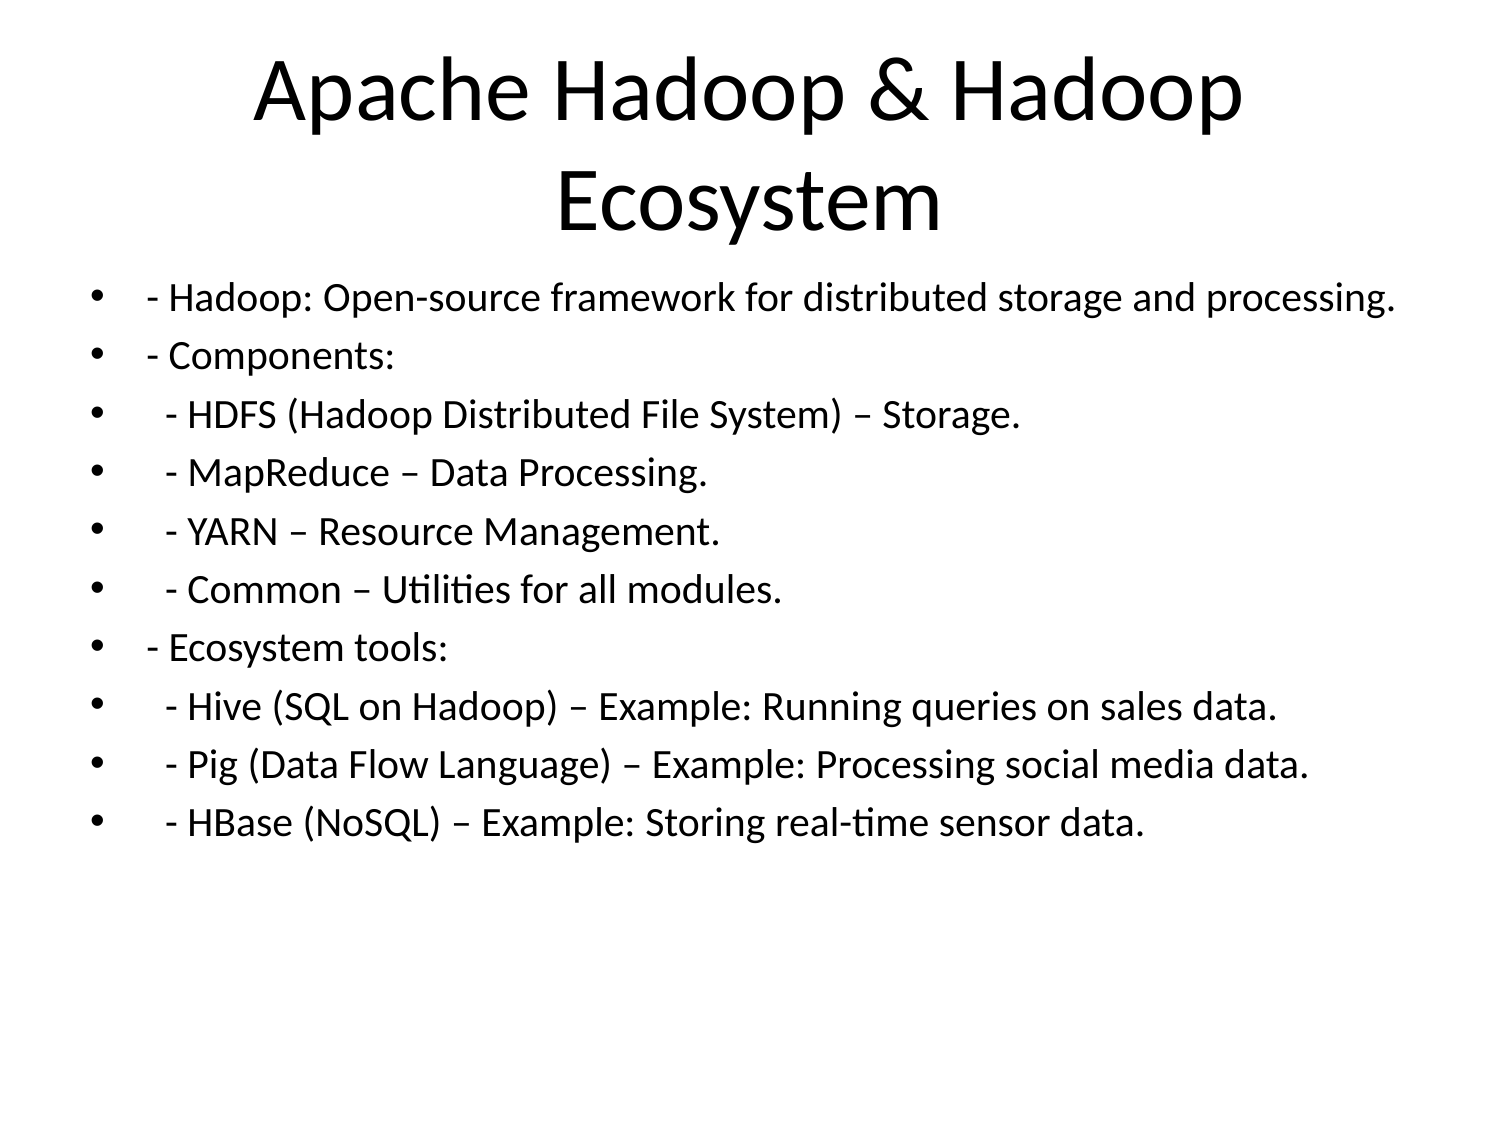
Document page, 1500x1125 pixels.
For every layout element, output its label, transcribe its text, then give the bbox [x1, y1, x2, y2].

list - Hadoop: Open-source framework for distributed storage and processing. - Components: - HDFS (Hadoop Distributed File System) – Storage. - MapReduce – Data Processing. - YARN – Resource Management. - Common – Utilities for all modules. - Ecosystem tools: - Hive (SQL on Hadoop) – Example: Running queries on sales data. - Pig (Data Flow Language) – Example: Processing social media data. - HBase (NoSQL) – Example: Storing real-time sensor data. [75, 262, 1425, 1005]
title Apache Hadoop & Hadoop Ecosystem [75, 45, 1425, 233]
